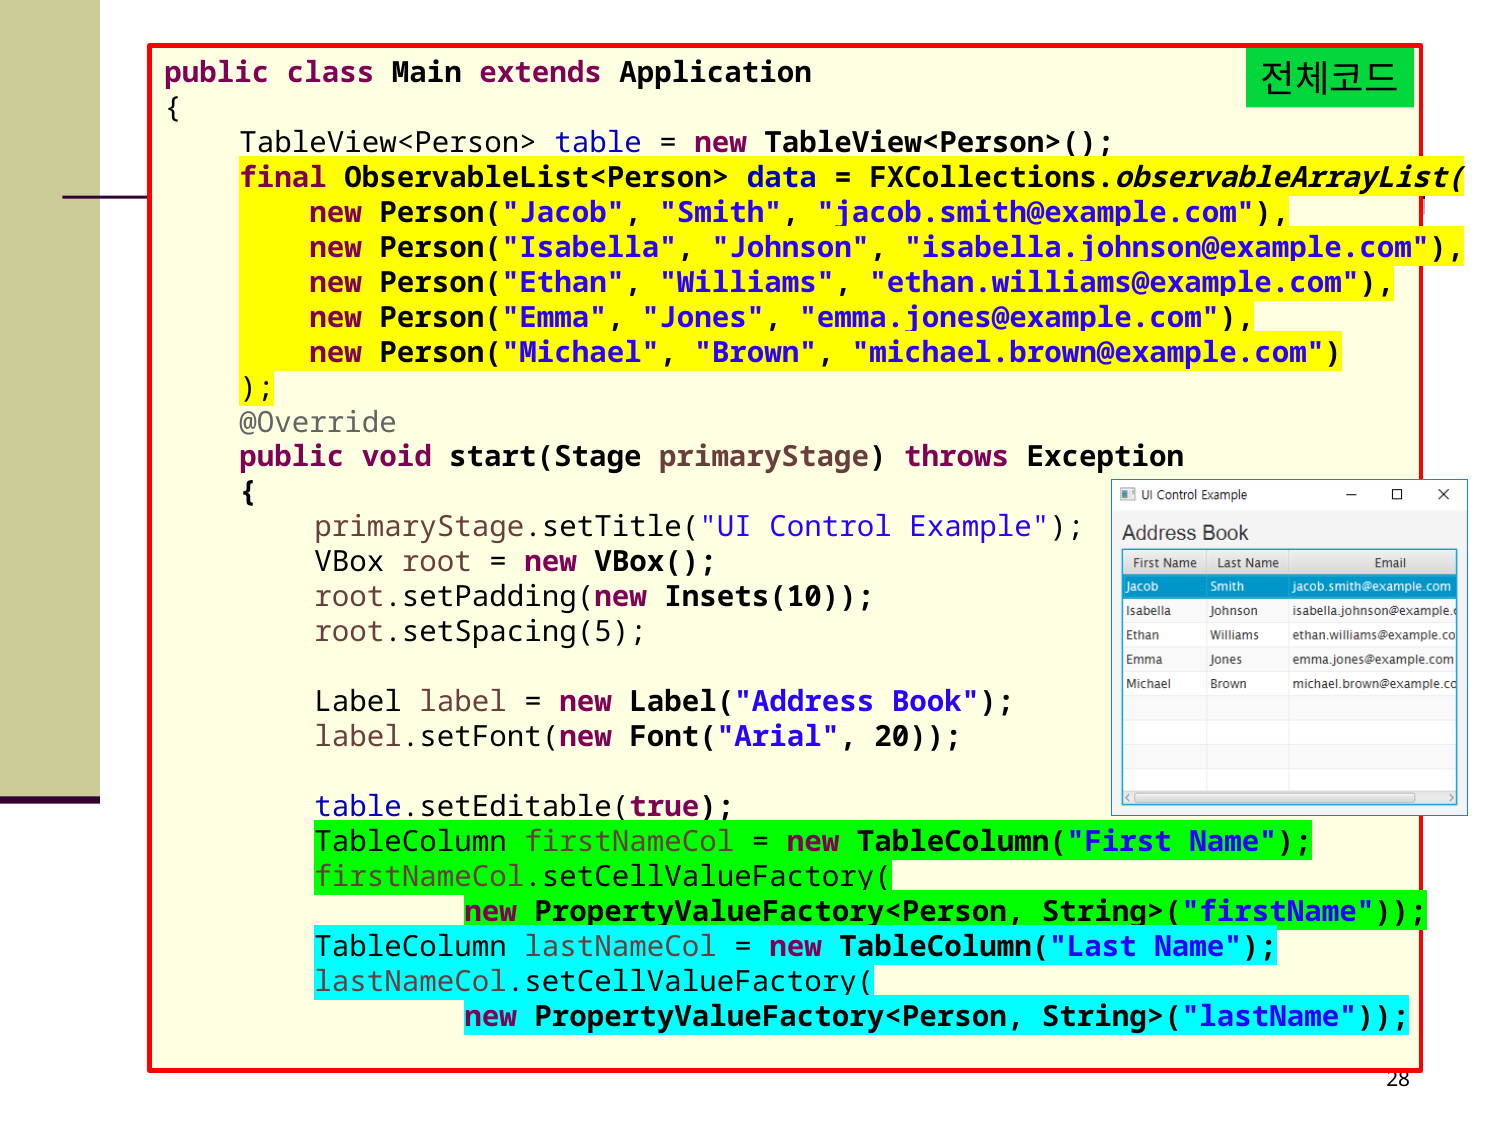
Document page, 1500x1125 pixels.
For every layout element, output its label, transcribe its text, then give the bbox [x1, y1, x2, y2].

text_box 전체코드 [1246, 47, 1414, 108]
slide_number 28 [1112, 1058, 1426, 1101]
text_box public class Main extends Application { TableView<Person> table = new TableView<Person>(); final ObservableList<Person> data = FXCollections.observableArrayList( new Person("Jacob", "Smith", "jacob.smith@example.com"), new Person("Isabella", "Johnson", "isabella.johnson@example.com"), new Person("Ethan", "Williams", "ethan.williams@example.com"), new Person("Emma", "Jones", "emma.jones@example.com"), new Person("Michael", "Brown", "michael.brown@example.com") ); @Override public void start(Stage primaryStage) throws Exception { primaryStage.setTitle("UI Control Example"); VBox root = new VBox(); root.setPadding(new Insets(10)); root.setSpacing(5); Label label = new Label("Address Book"); label.setFont(new Font("Arial", 20)); table.setEditable(true); TableColumn firstNameCol = new TableColumn("First Name"); firstNameCol.setCellValueFactory( new PropertyValueFactory<Person, String>("firstName")); TableColumn lastNameCol = new TableColumn("Last Name"); lastNameCol.setCellValueFactory( new PropertyValueFactory<Person, String>("lastName")); [149, 45, 1421, 1071]
picture [1111, 479, 1468, 816]
